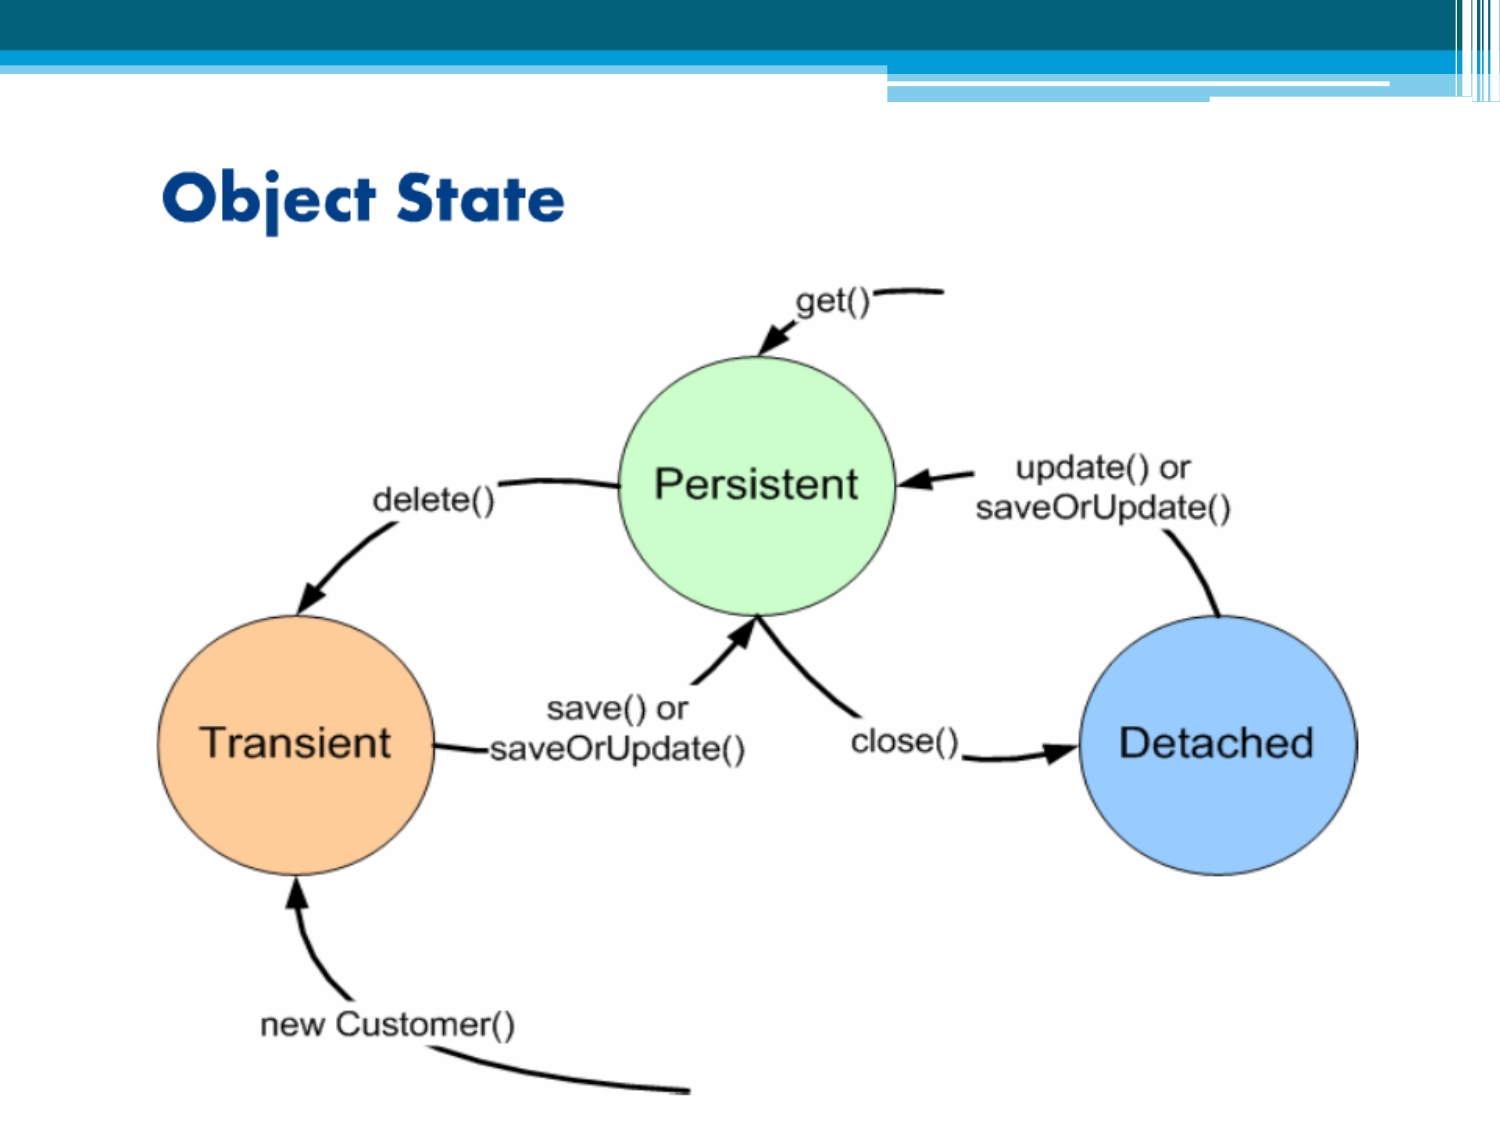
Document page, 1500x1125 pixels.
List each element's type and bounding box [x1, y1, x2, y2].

picture [120, 141, 1380, 1101]
